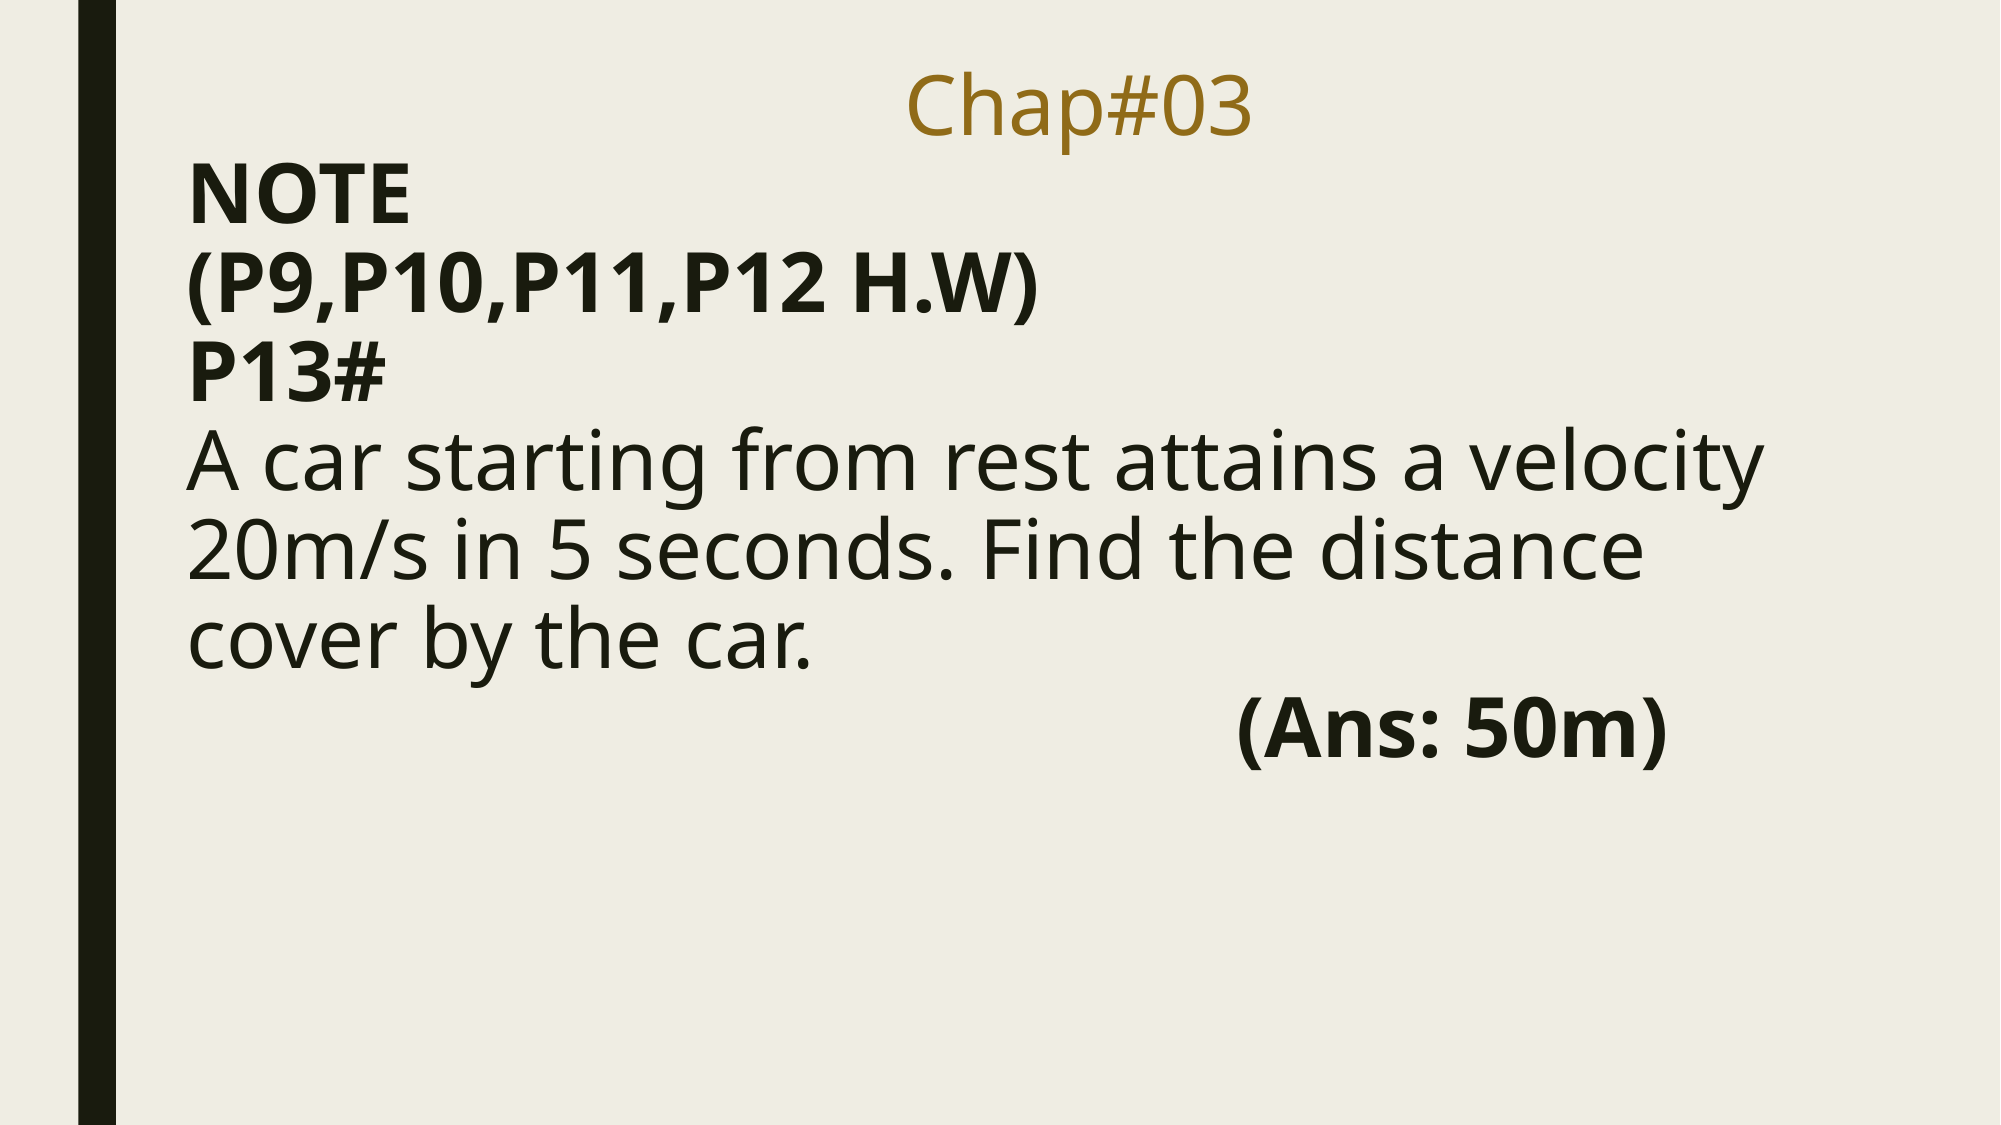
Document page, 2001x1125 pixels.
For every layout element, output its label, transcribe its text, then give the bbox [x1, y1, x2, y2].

title Chap#03 NOTE (P9,P10,P11,P12 H.W) P13# A car starting from rest attains a velocity 20m/s in 5 seconds. Find the distance cover by the car. (Ans: 50m) [171, 56, 1881, 1022]
